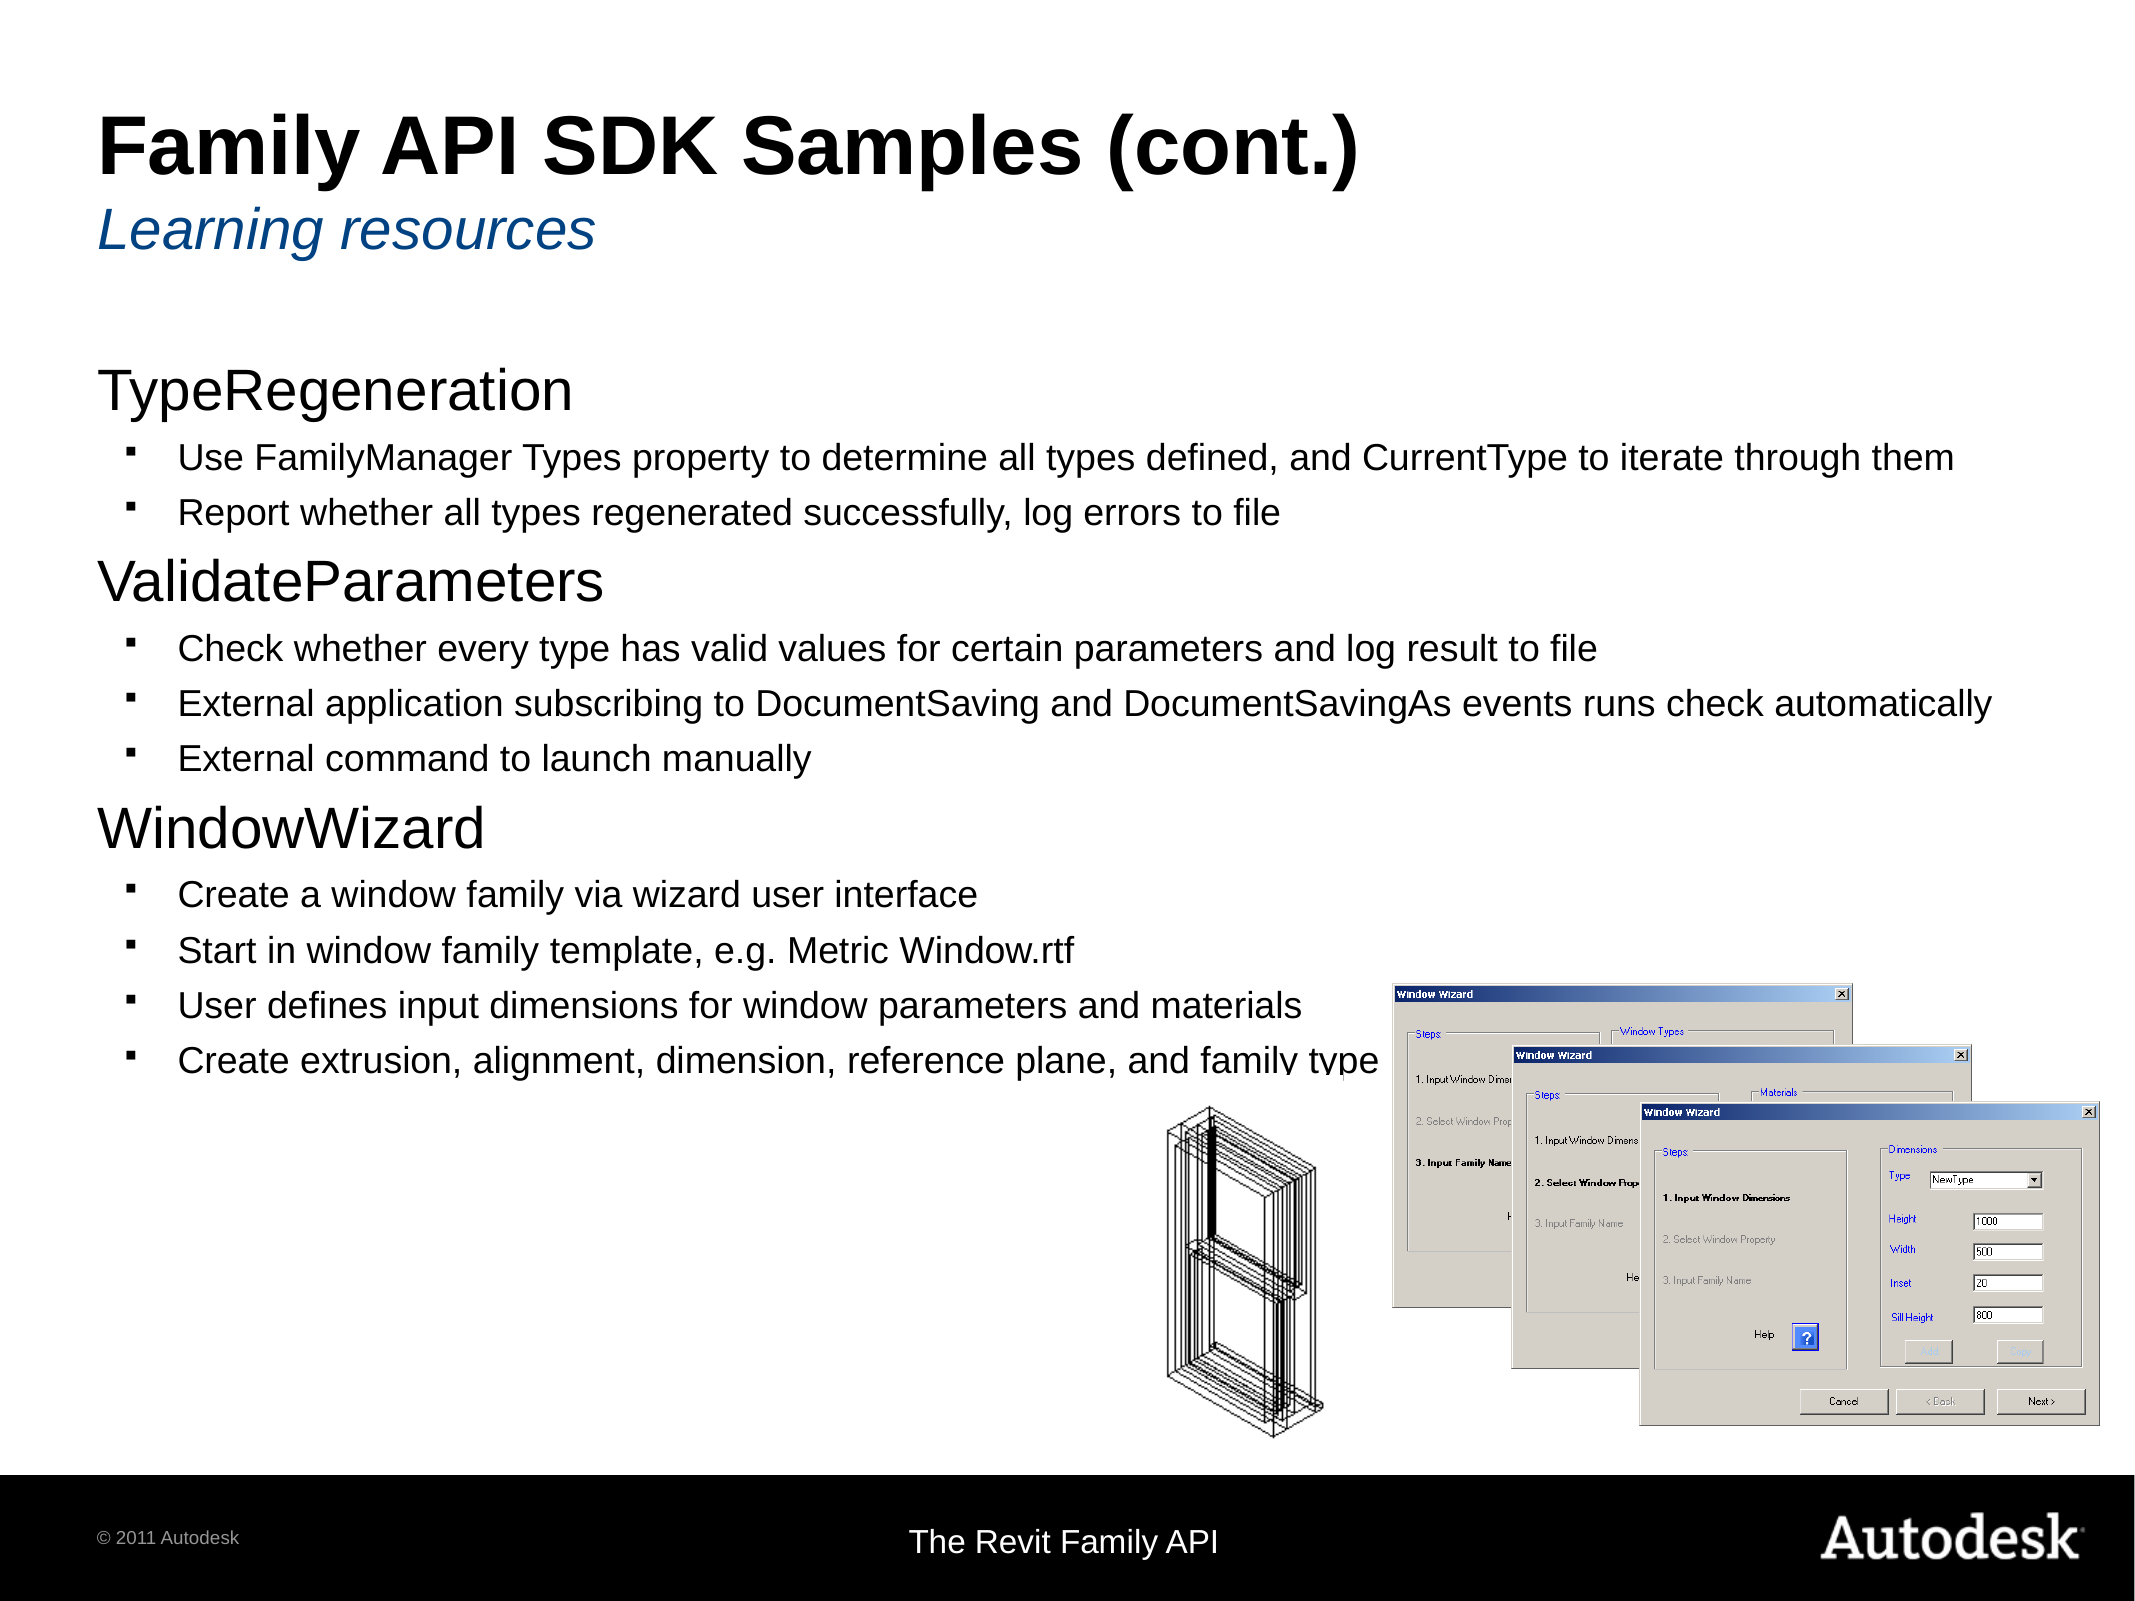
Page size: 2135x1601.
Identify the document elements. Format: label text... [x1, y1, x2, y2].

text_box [1391, 982, 2100, 1426]
picture [1141, 1074, 1343, 1474]
list TypeRegeneration Use FamilyManager Types property to determine all types defined, and CurrentType to iterate through them Report whether all types regenerated successfully, log errors to file ValidateParameters Check whether every type has valid values for certain parameters and log result to file External application subscribing to DocumentSaving and DocumentSavingAs events runs check automatically External command to launch manually WindowWizard Create a window family via wizard user interface Start in window family template, e.g. Metric Window.rtf User defines input dimensions for window parameters and materials Create extrusion, alignment, dimension, reference plane, and family type [96, 351, 2028, 1452]
picture [0, 1475, 2135, 1601]
title Family API SDK Samples (cont.) Learning resources [96, 59, 2028, 293]
